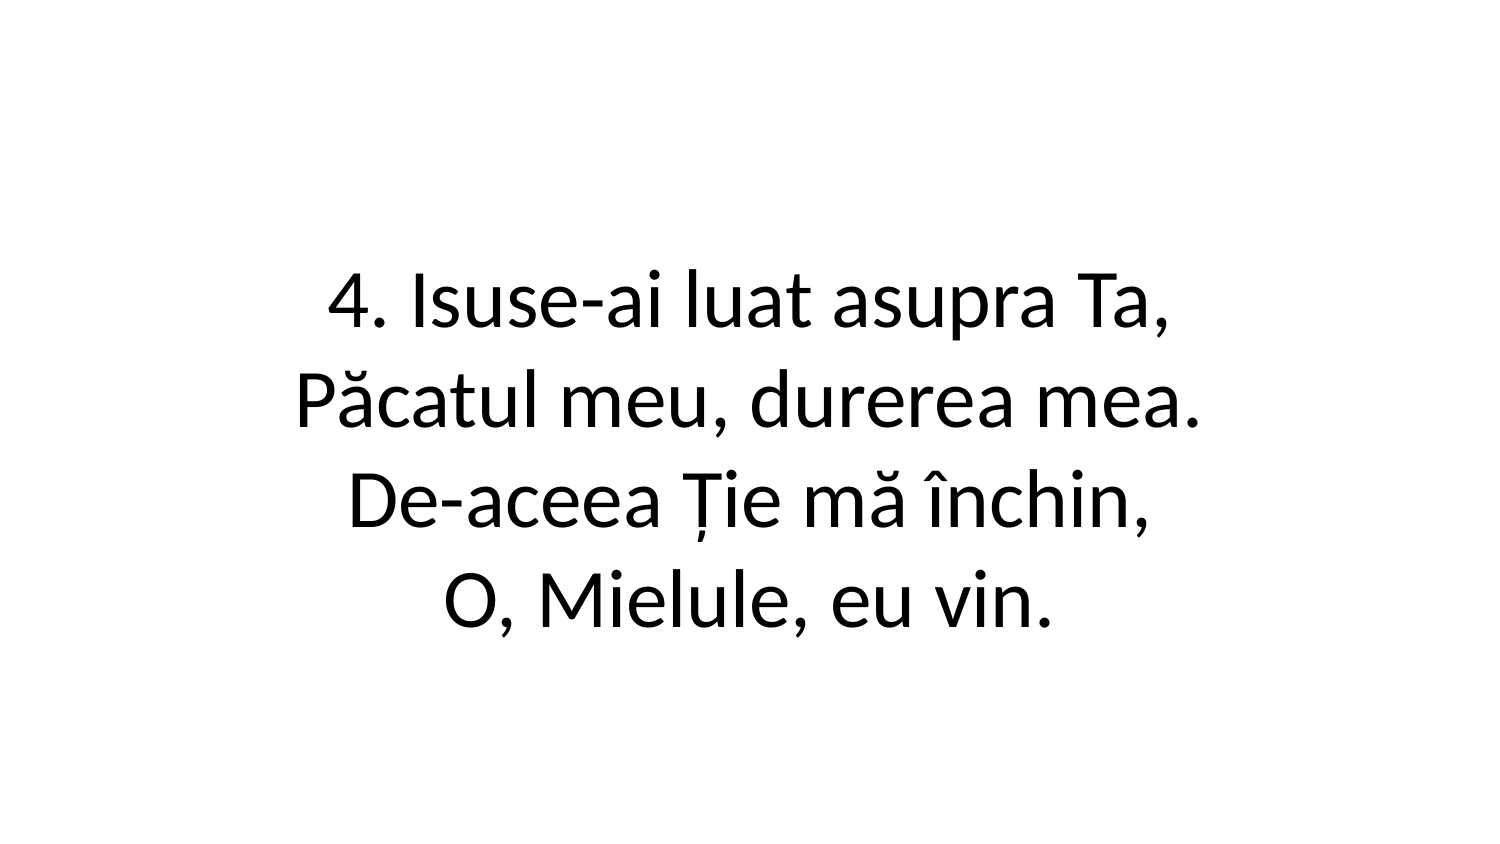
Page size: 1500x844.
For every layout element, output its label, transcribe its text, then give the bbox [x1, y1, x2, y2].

text_box 4. Isuse-ai luat asupra Ta, Păcatul meu, durerea mea. De-aceea Ție mă închin, O, Mielule, eu vin. [280, 192, 1220, 652]
